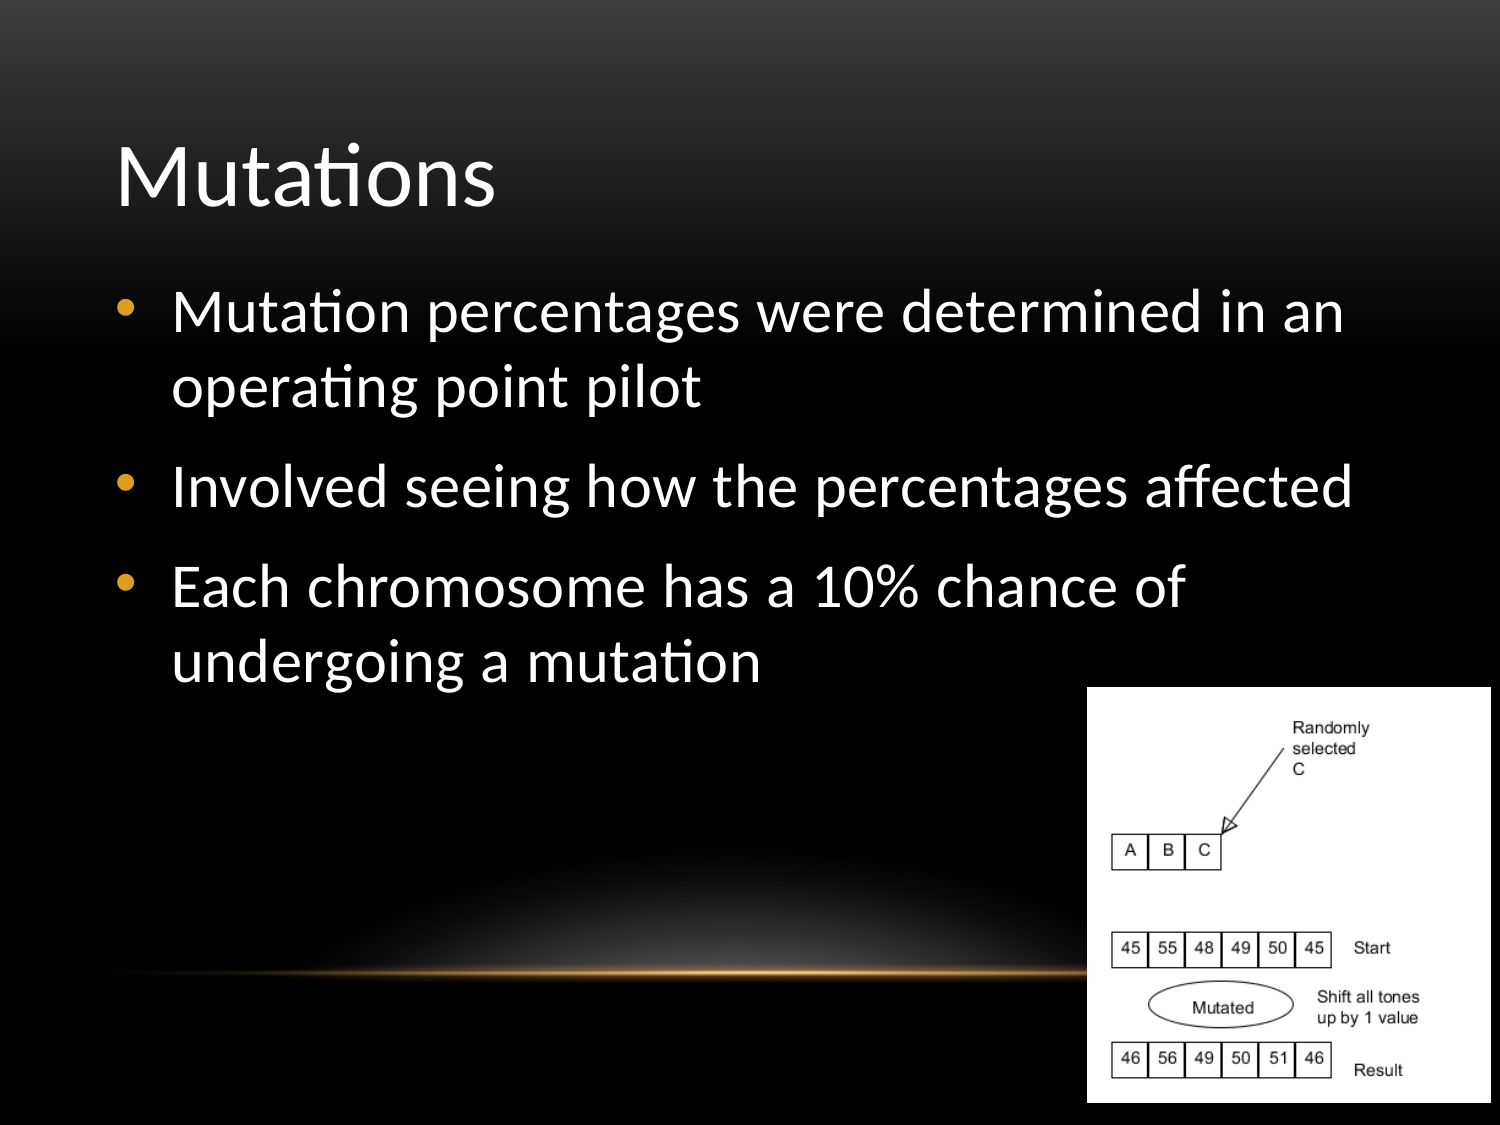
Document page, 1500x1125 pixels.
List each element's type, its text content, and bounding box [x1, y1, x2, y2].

title Mutations [99, 45, 1400, 233]
list Mutation percentages were determined in an operating point pilot Involved seeing how the percentages affected Each chromosome has a 10% chance of undergoing a mutation [99, 262, 1400, 938]
picture [0, 0, 1500, 1125]
